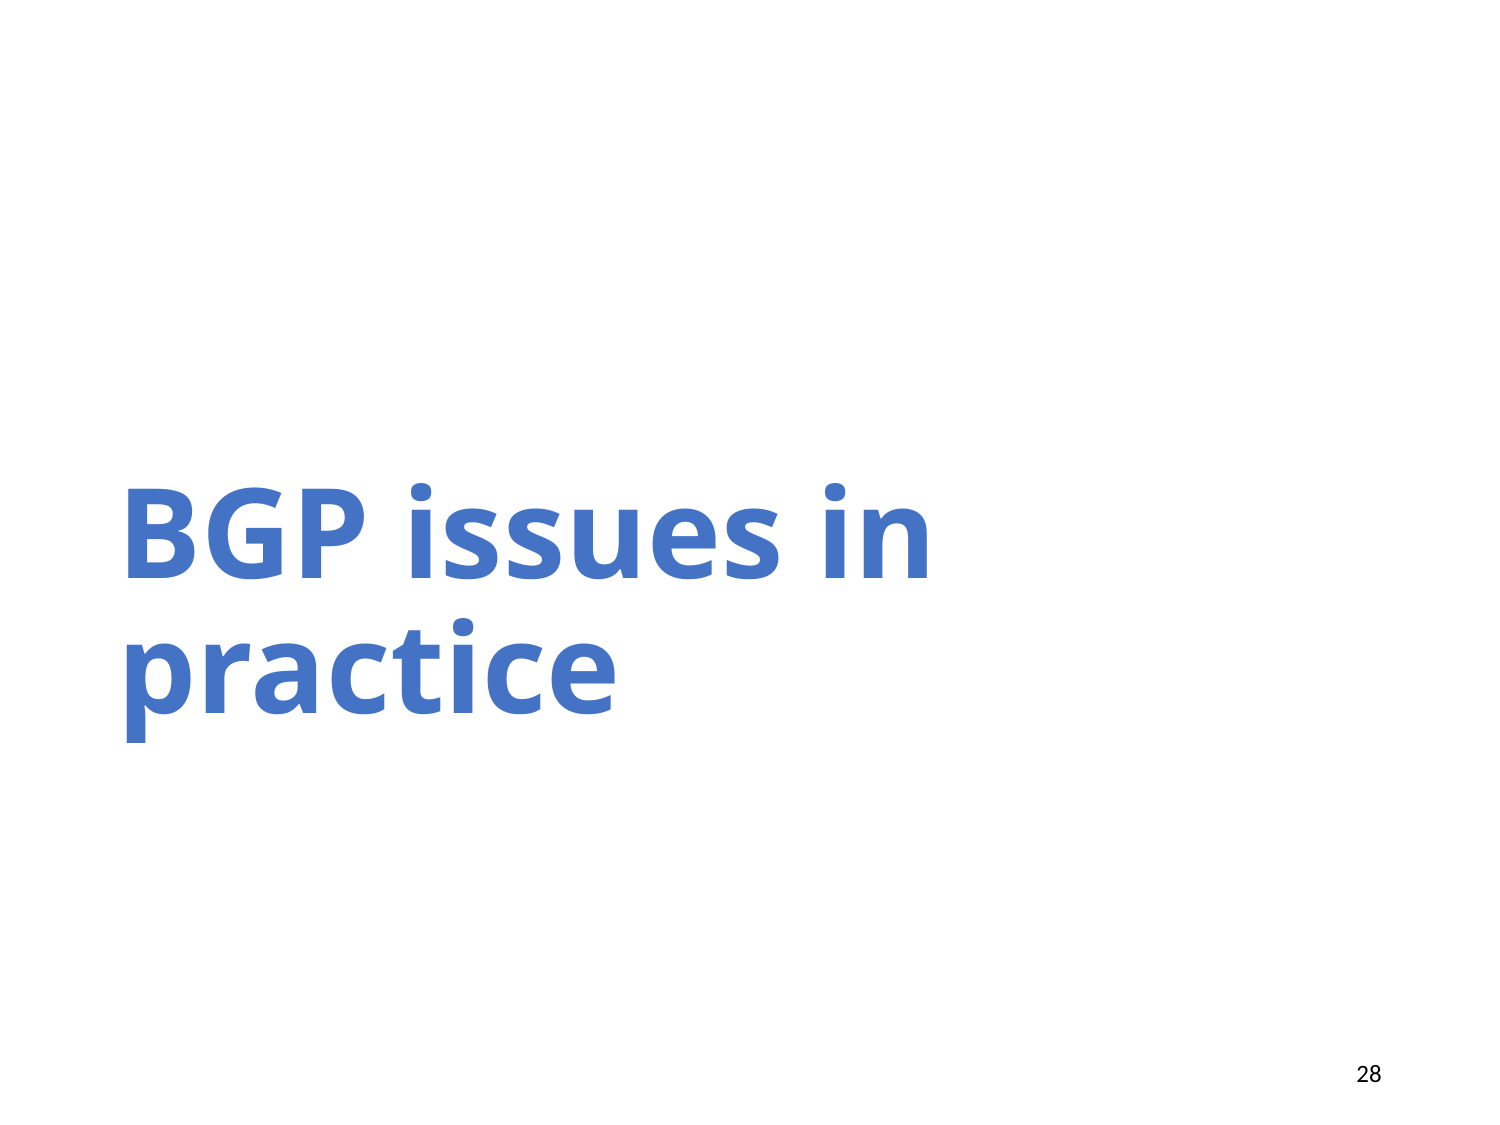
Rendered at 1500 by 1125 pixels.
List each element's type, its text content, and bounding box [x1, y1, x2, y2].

slide_number 28 [1059, 1042, 1397, 1103]
title BGP issues in practice [102, 280, 1397, 749]
